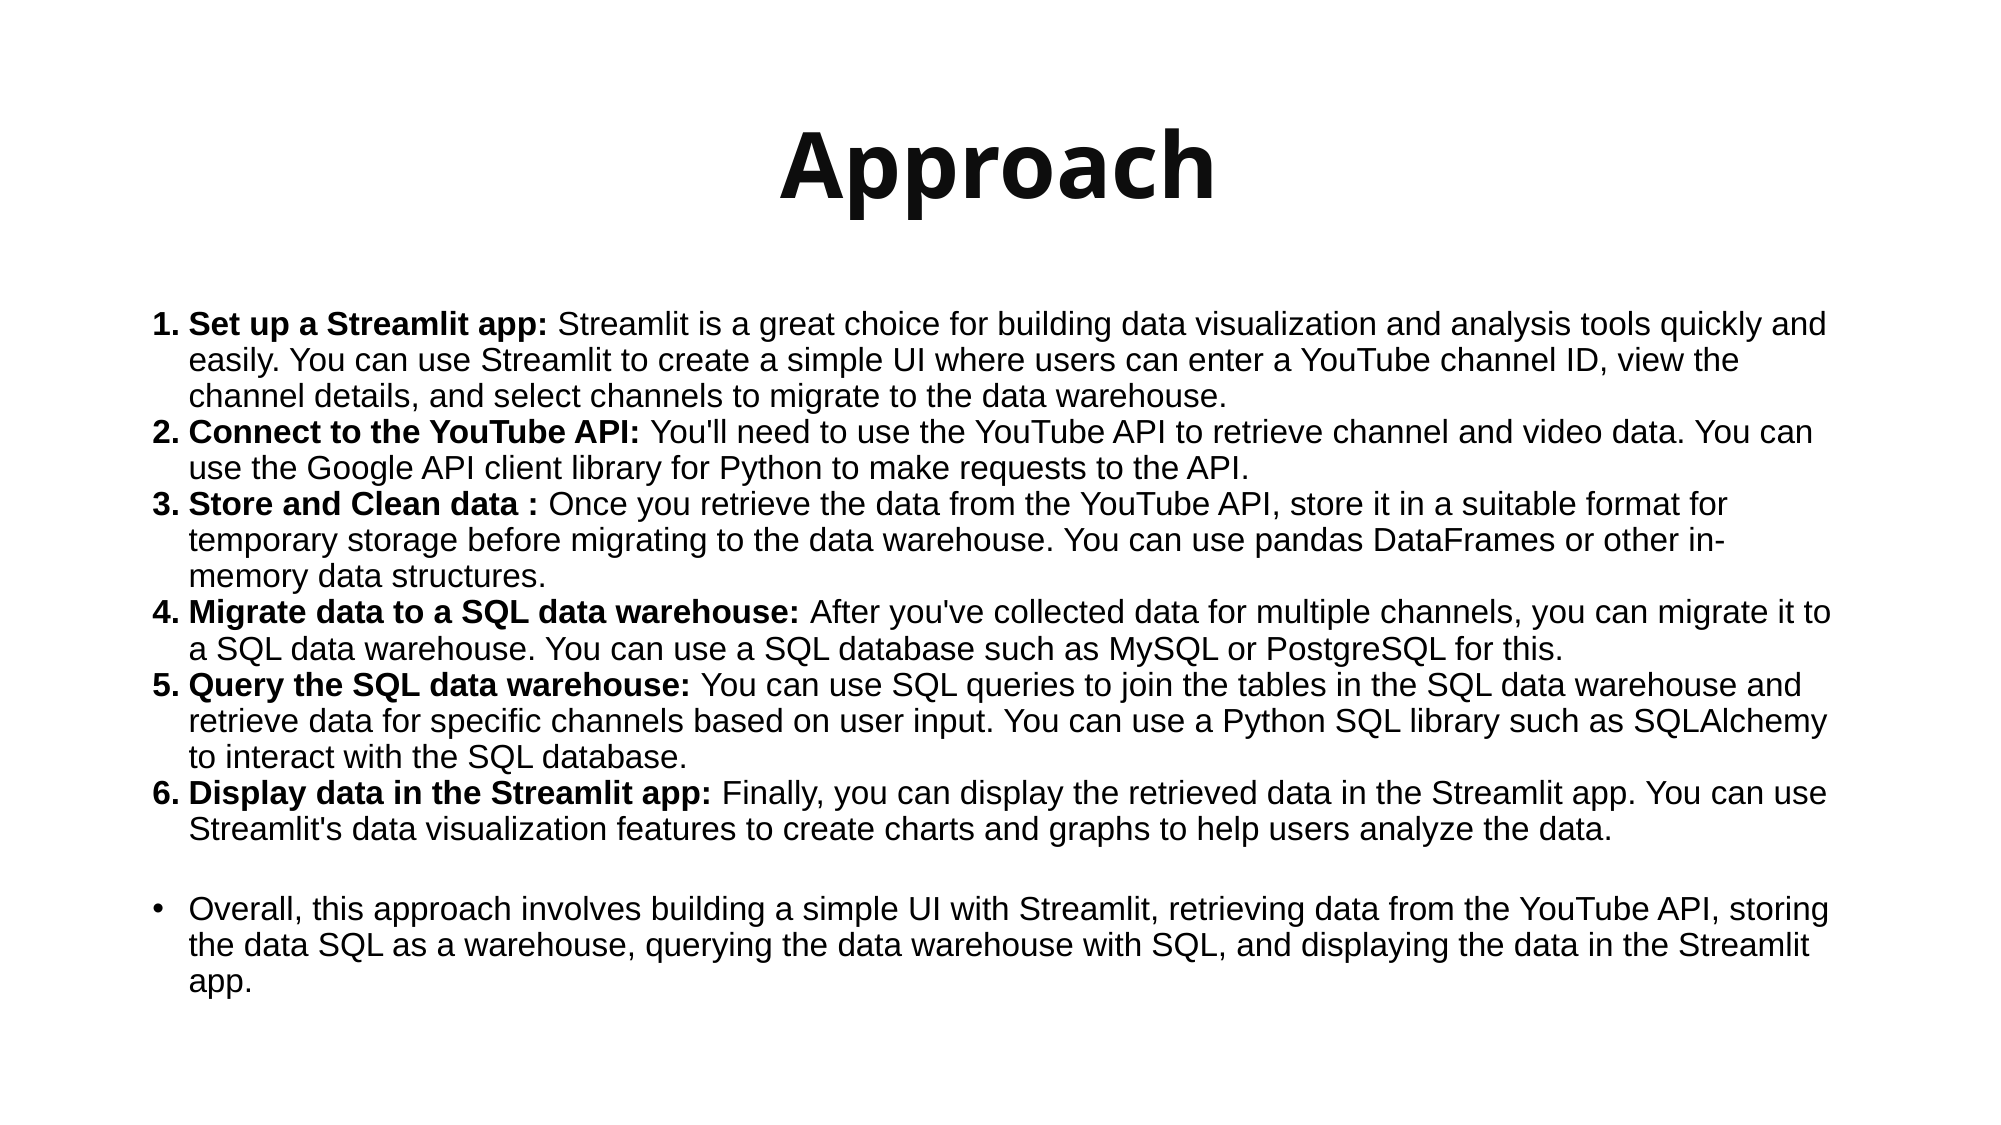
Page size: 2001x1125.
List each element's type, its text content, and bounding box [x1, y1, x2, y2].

list Set up a Streamlit app: Streamlit is a great choice for building data visualization and analysis tools quickly and easily. You can use Streamlit to create a simple UI where users can enter a YouTube channel ID, view the channel details, and select channels to migrate to the data warehouse. Connect to the YouTube API: You'll need to use the YouTube API to retrieve channel and video data. You can use the Google API client library for Python to make requests to the API. Store and Clean data : Once you retrieve the data from the YouTube API, store it in a suitable format for temporary storage before migrating to the data warehouse. You can use pandas DataFrames or other in-memory data structures. Migrate data to a SQL data warehouse: After you've collected data for multiple channels, you can migrate it to a SQL data warehouse. You can use a SQL database such as MySQL or PostgreSQL for this. Query the SQL data warehouse: You can use SQL queries to join the tables in the SQL data warehouse and retrieve data for specific channels based on user input. You can use a Python SQL library such as SQLAlchemy to interact with the SQL database. Display data in the Streamlit app: Finally, you can display the retrieved data in the Streamlit app. You can use Streamlit's data visualization features to create charts and graphs to help users analyze the data. Overall, this approach involves building a simple UI with Streamlit, retrieving data from the YouTube API, storing the data SQL as a warehouse, querying the data warehouse with SQL, and displaying the data in the Streamlit app. [137, 299, 1863, 1014]
title Approach [137, 59, 1863, 278]
